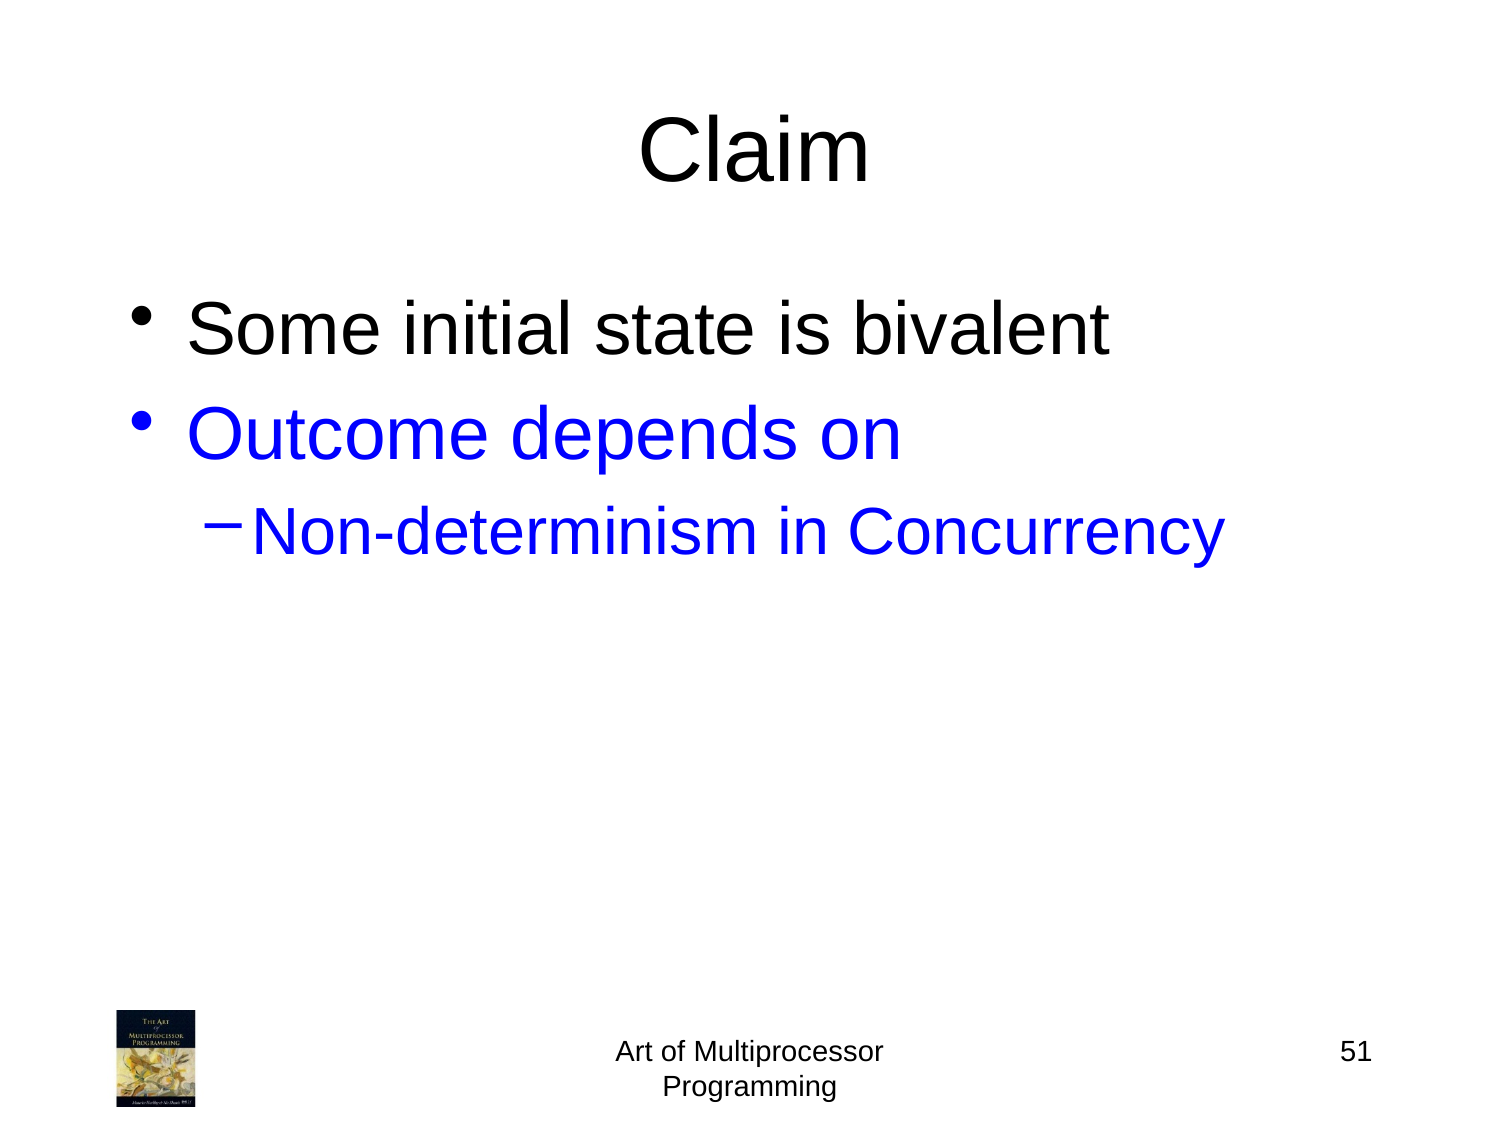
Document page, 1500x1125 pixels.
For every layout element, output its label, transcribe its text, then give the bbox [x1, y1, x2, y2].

picture [107, 1010, 204, 1107]
text_box 51 [1074, 1024, 1388, 1100]
list Some initial state is bivalent Outcome depends on Non-determinism in Concurrency [114, 271, 1391, 947]
title Claim [116, 51, 1393, 240]
text_box Art of Multiprocessor Programming [512, 1024, 988, 1100]
